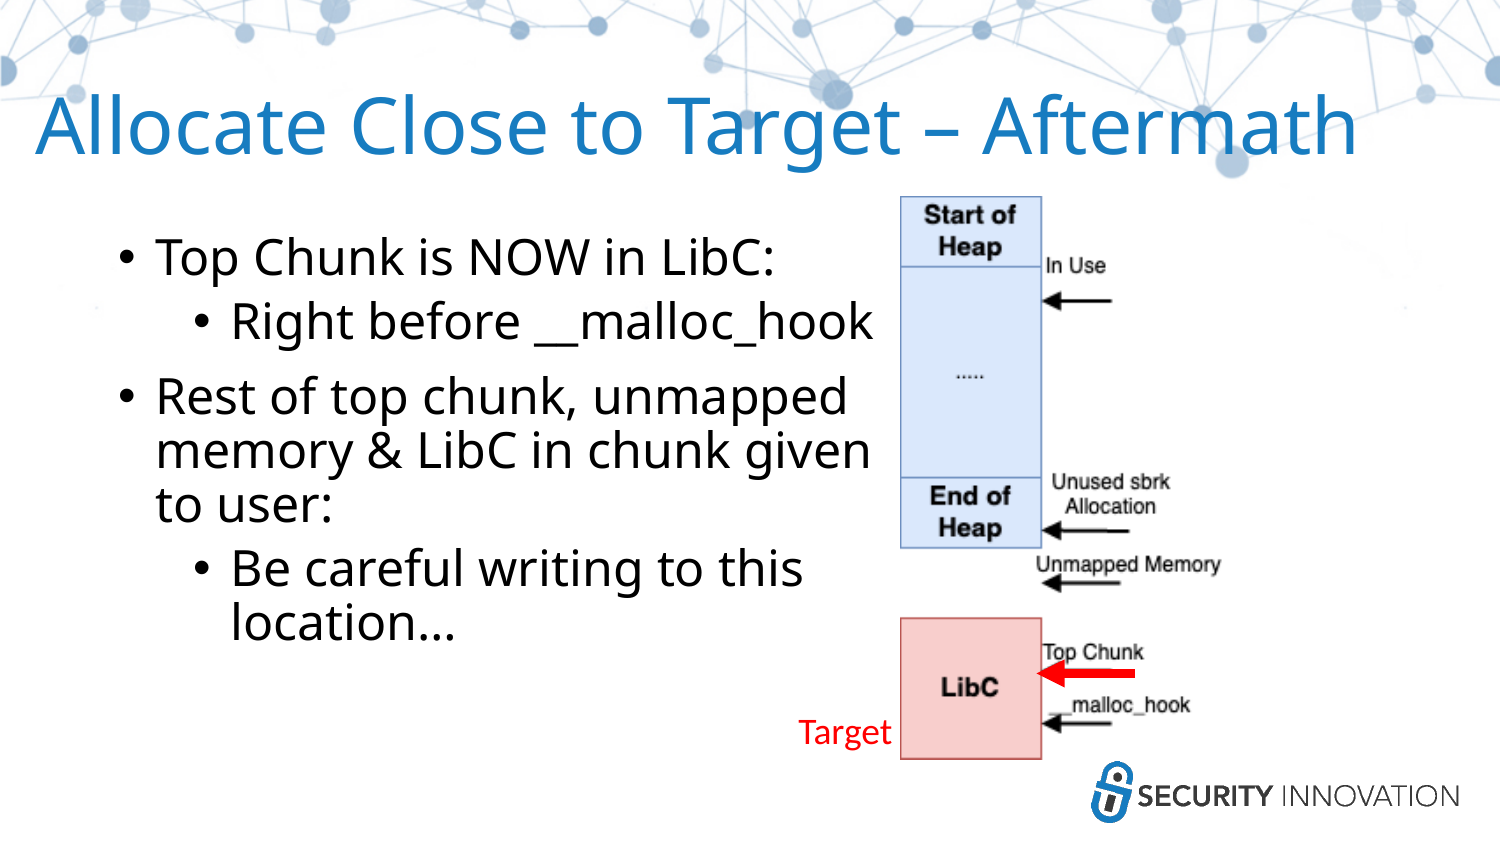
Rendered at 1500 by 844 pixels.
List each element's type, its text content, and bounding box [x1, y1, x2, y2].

picture [1091, 761, 1461, 823]
title Allocate Close to Target – Aftermath [20, 47, 1452, 211]
list Top Chunk is NOW in LibC: Right before __malloc_hook Rest of top chunk, unmapped memory & LibC in chunk given to user: Be careful writing to this location… [103, 224, 900, 760]
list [900, 196, 1236, 760]
picture [0, 0, 1500, 344]
text_box Target [783, 699, 900, 760]
